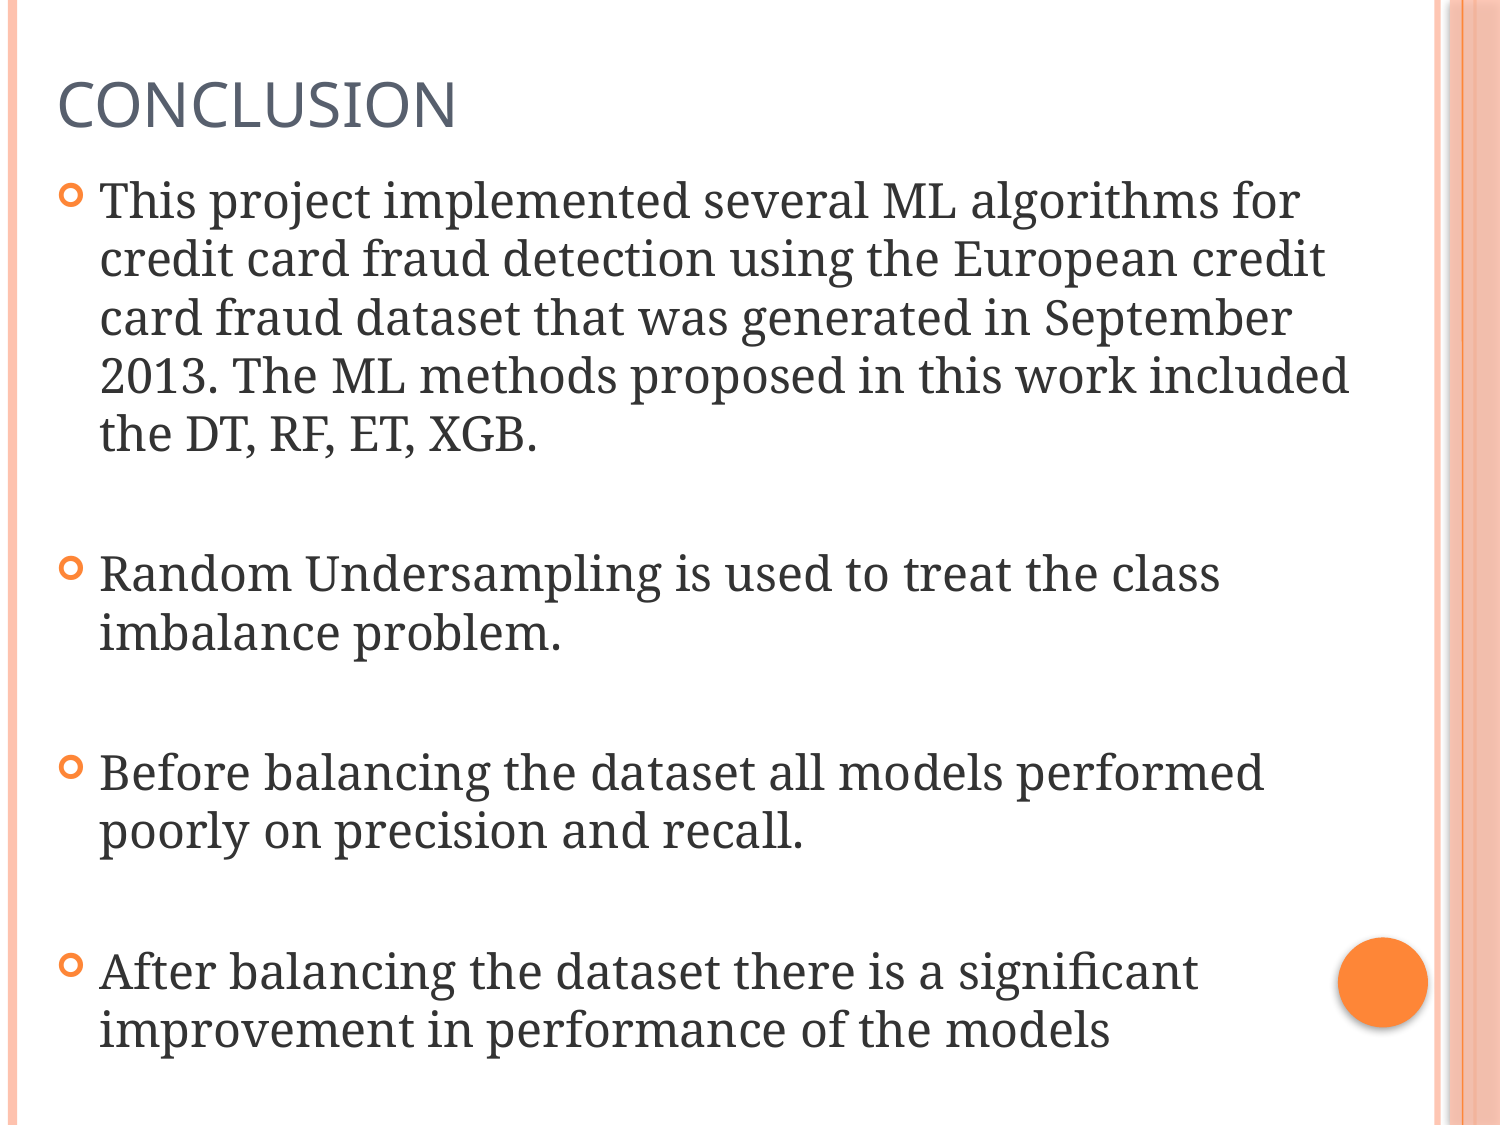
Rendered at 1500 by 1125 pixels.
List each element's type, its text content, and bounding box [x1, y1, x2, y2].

title CONCLUSION [41, 0, 1267, 148]
list This project implemented several ML algorithms for credit card fraud detection using the European credit card fraud dataset that was generated in September 2013. The ML methods proposed in this work included the DT, RF, ET, XGB. Random Undersampling is used to treat the class imbalance problem. Before balancing the dataset all models performed poorly on precision and recall. After balancing the dataset there is a significant improvement in performance of the models [41, 162, 1412, 1071]
